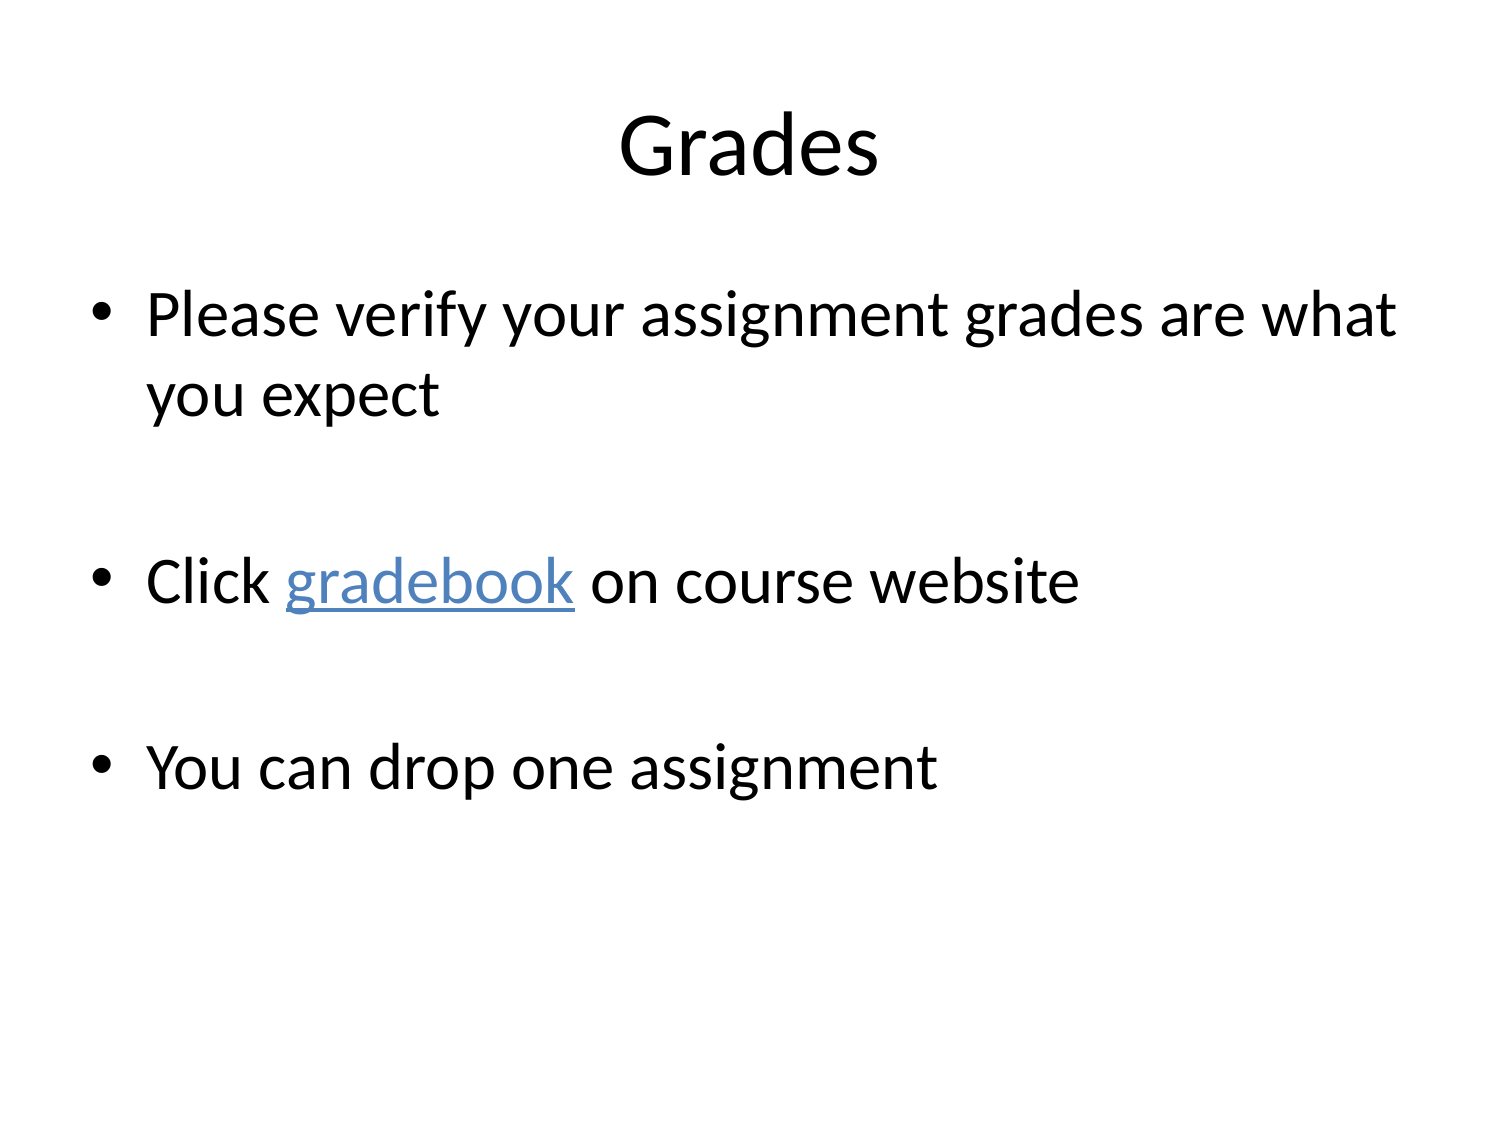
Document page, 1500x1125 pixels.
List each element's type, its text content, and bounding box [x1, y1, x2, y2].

list Please verify your assignment grades are what you expect Click gradebook on course website You can drop one assignment [75, 262, 1425, 1005]
title Grades [75, 45, 1425, 233]
